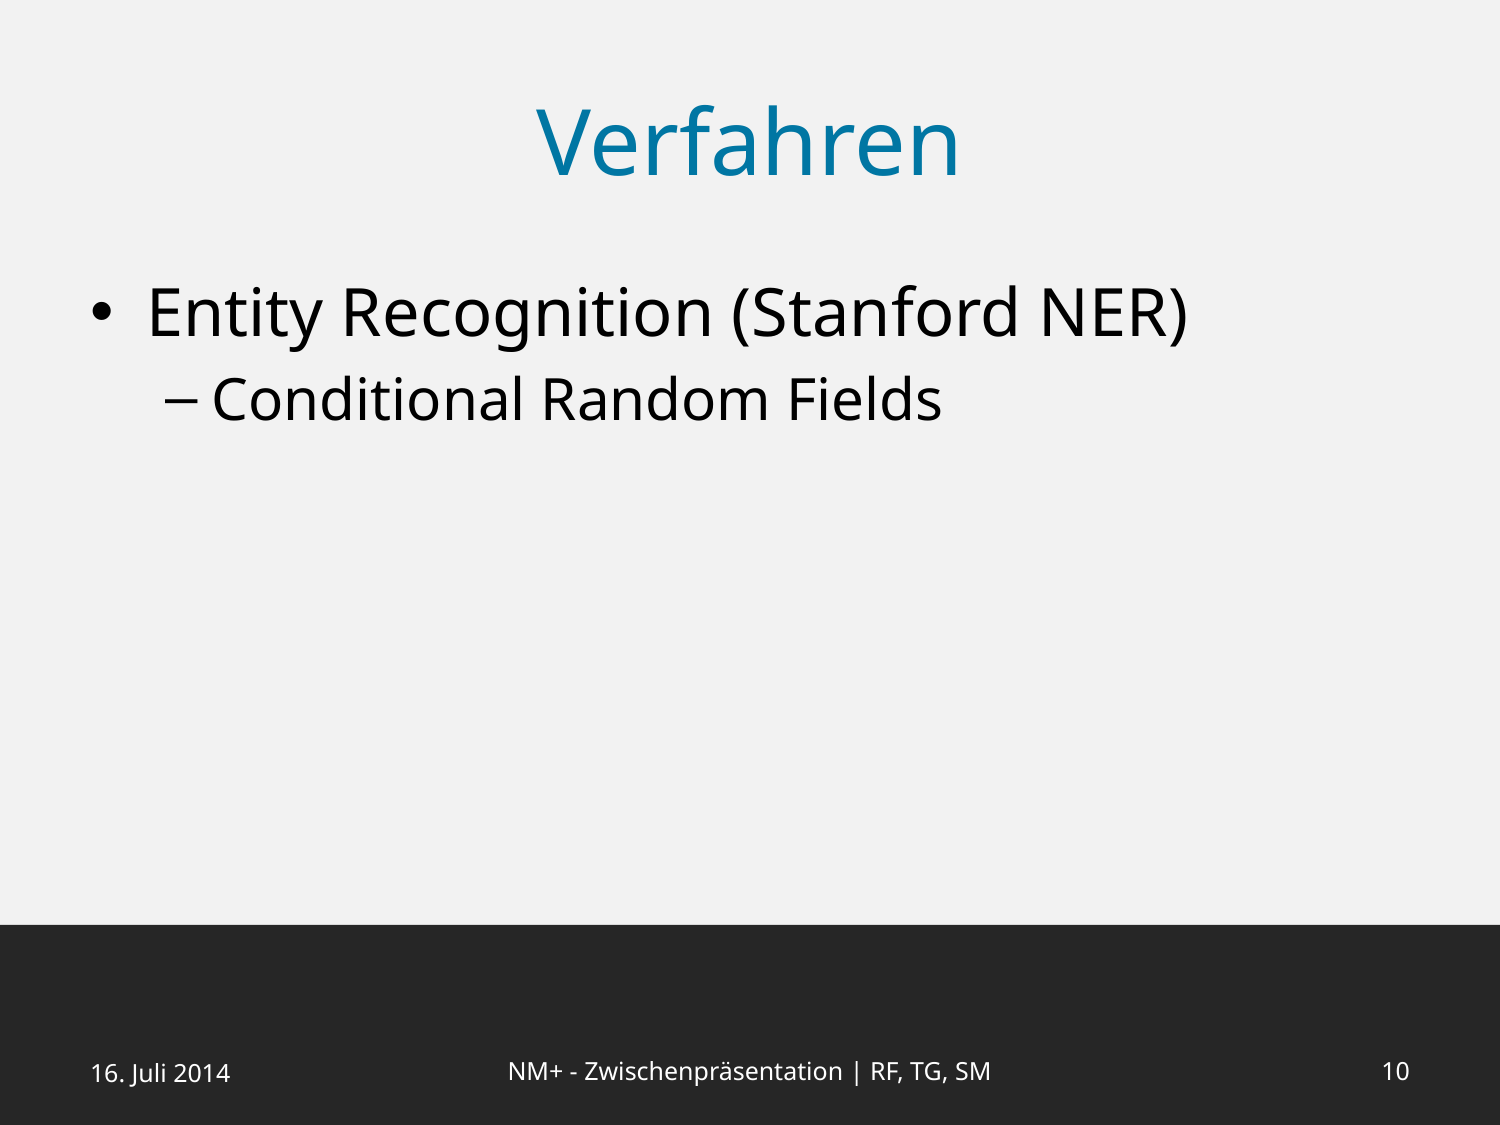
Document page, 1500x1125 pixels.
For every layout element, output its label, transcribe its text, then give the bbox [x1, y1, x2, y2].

list Entity Recognition (Stanford NER) Conditional Random Fields [75, 262, 1425, 900]
slide_number 10 [1074, 1042, 1425, 1103]
title Verfahren [75, 45, 1425, 233]
footer NM+ - Zwischenpräsentation | RF, TG, SM [450, 1042, 1050, 1103]
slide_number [75, 1042, 425, 1103]
